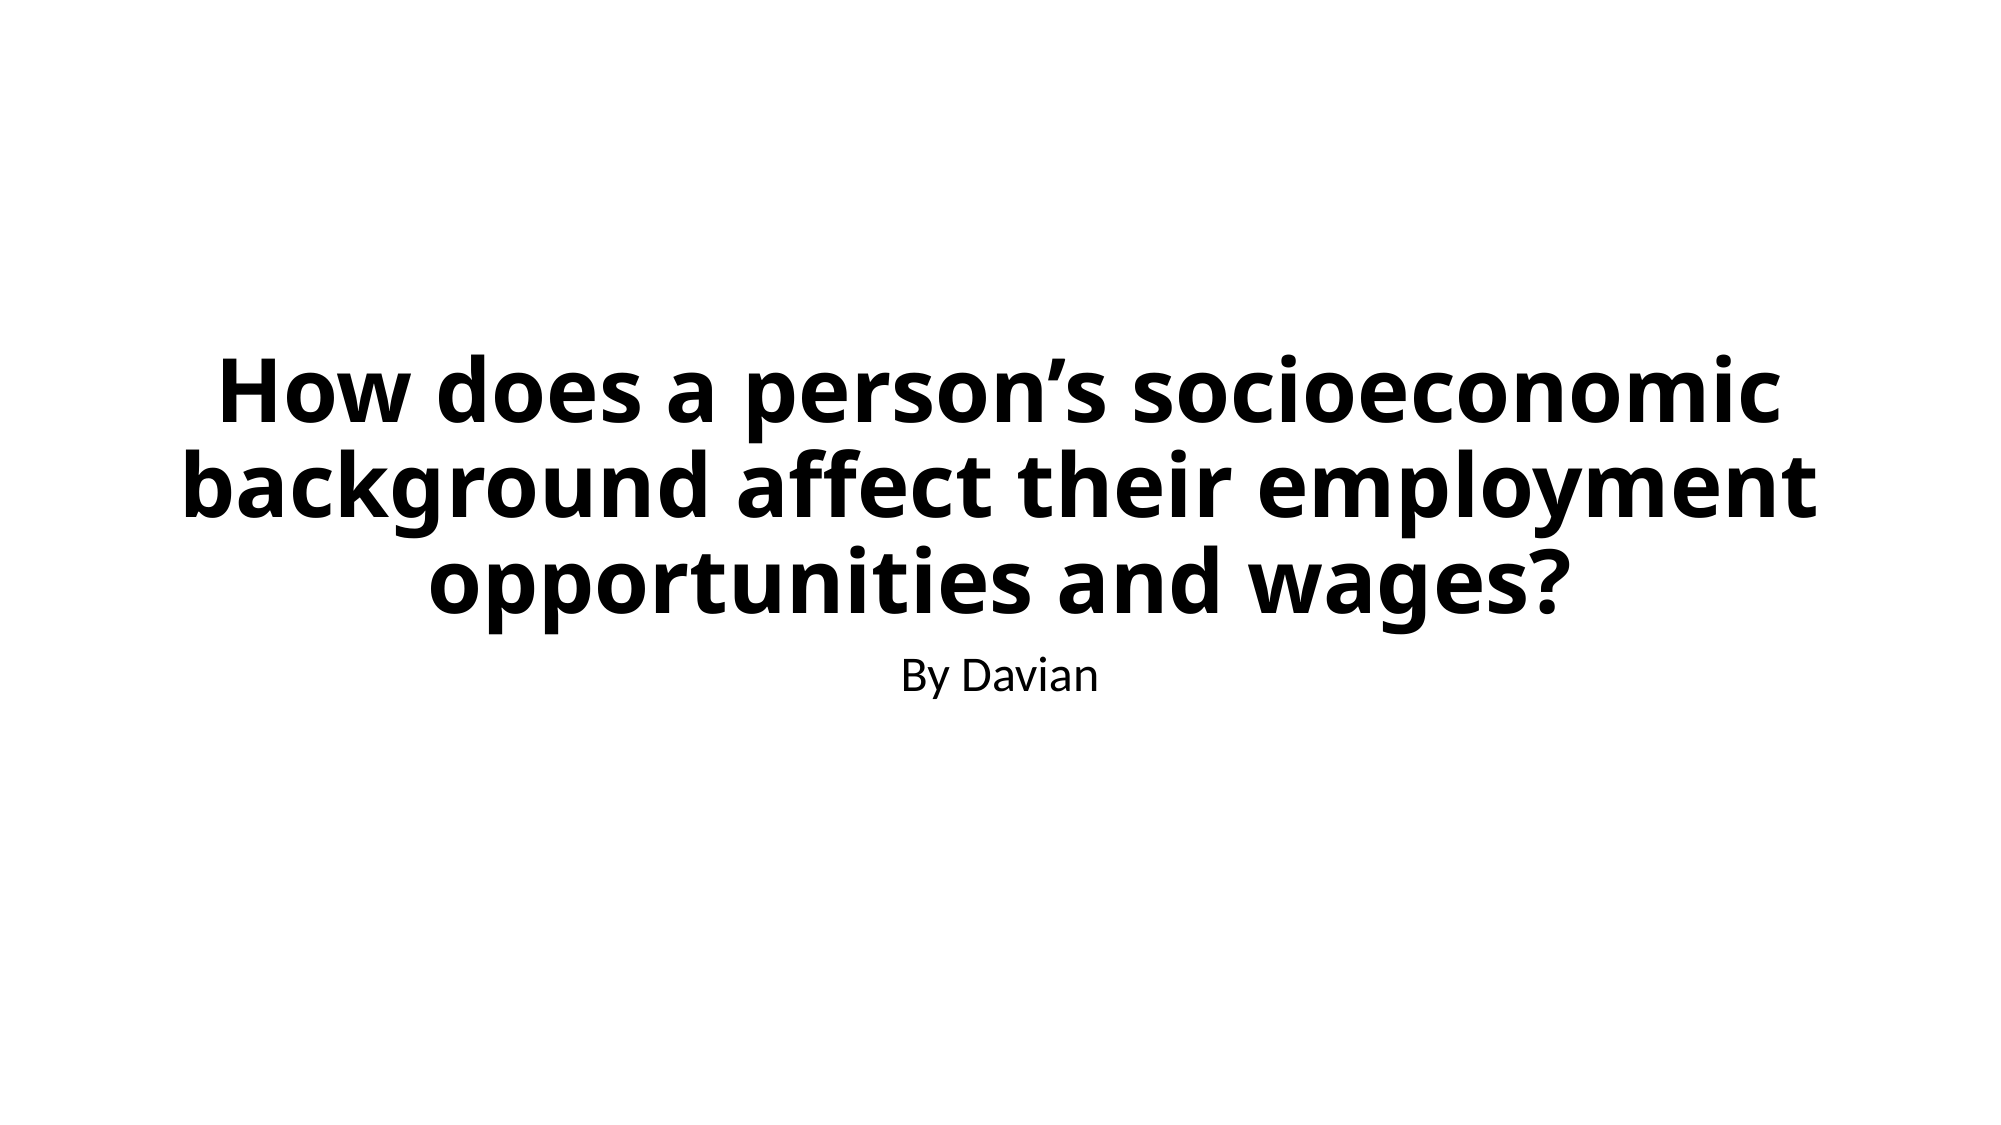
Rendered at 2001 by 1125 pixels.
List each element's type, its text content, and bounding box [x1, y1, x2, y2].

title How does a person’s socioeconomic background affect their employment opportunities and wages? [156, 248, 1844, 641]
subtitle By Davian [249, 640, 1750, 912]
